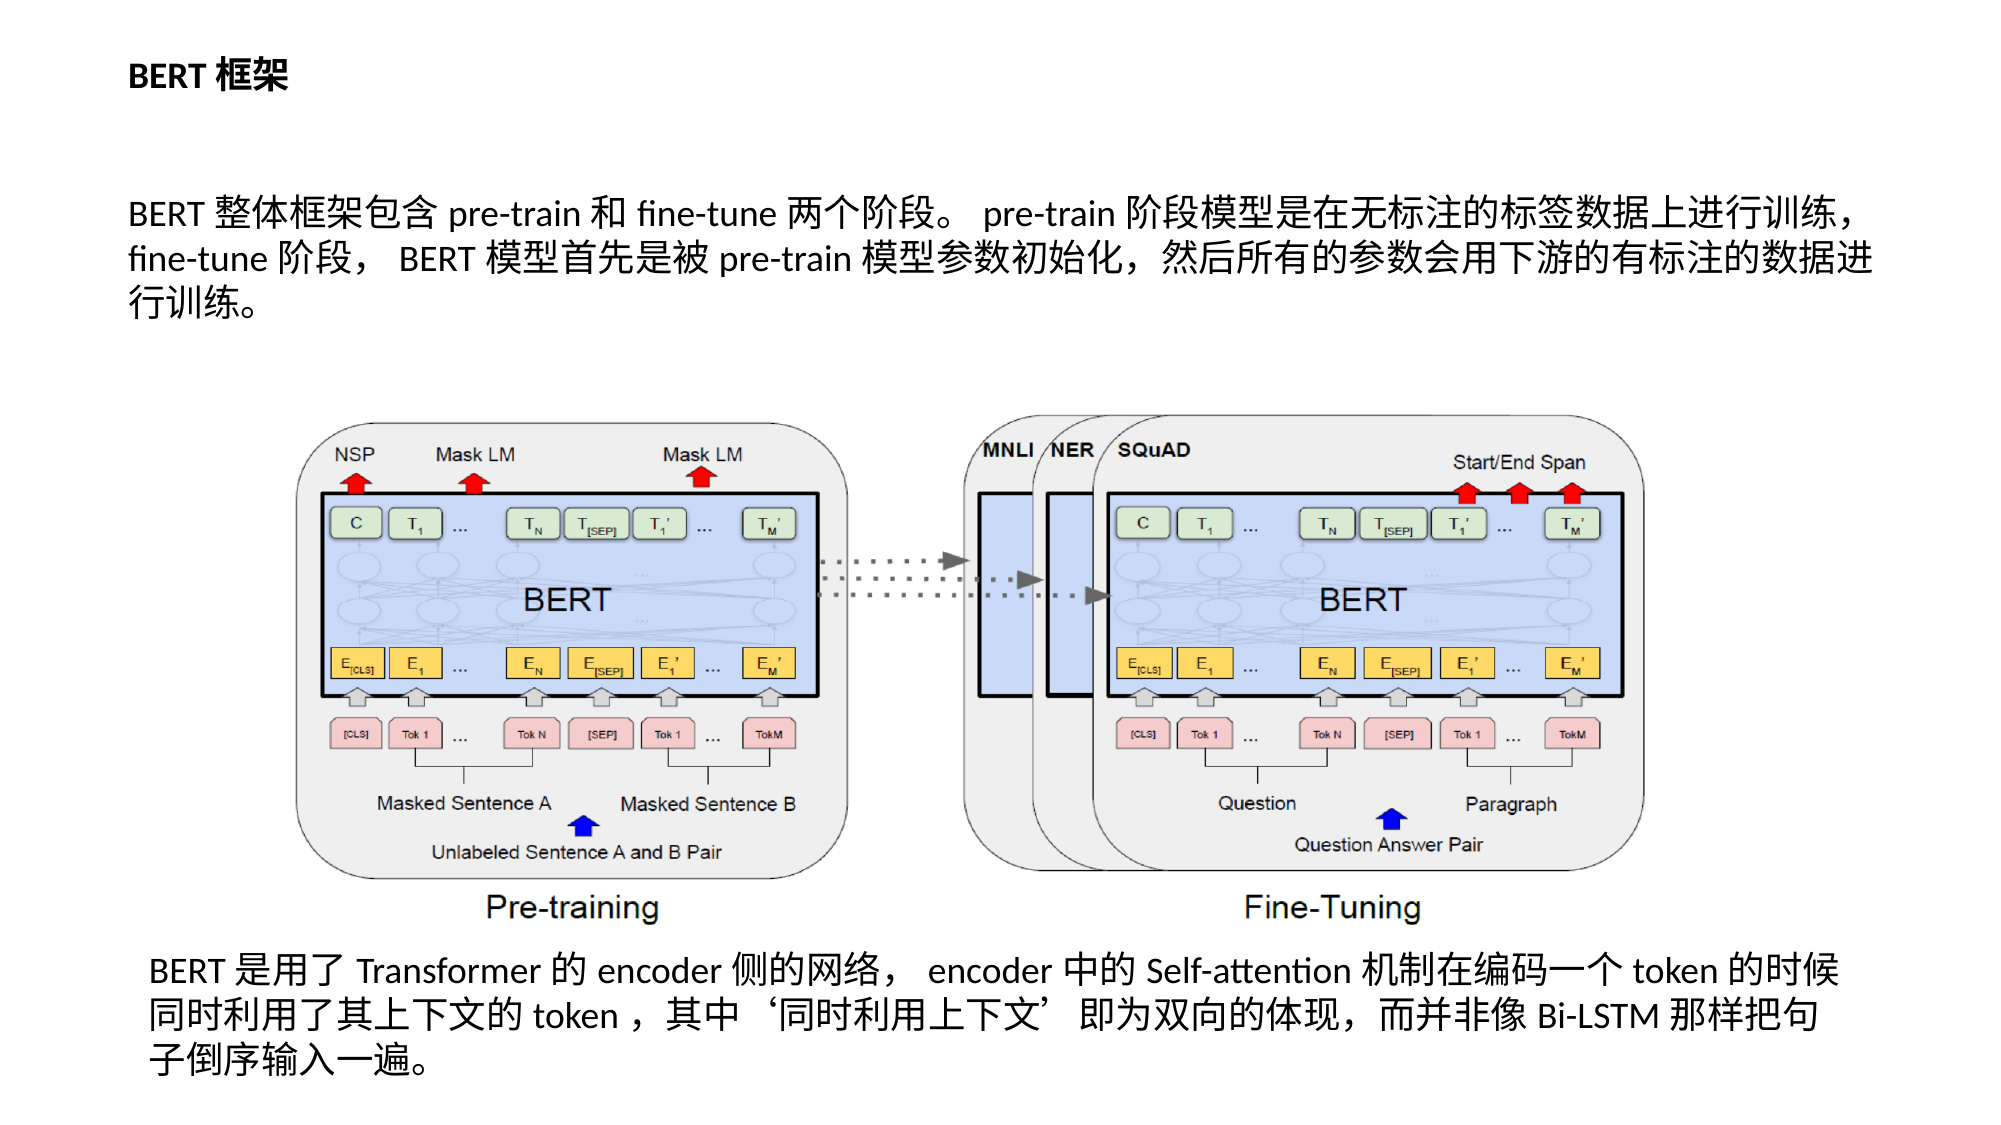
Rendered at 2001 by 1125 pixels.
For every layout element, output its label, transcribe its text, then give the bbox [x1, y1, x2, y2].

text_box BERT整体框架包含pre-train和fine-tune两个阶段。pre-train阶段模型是在无标注的标签数据上进行训练，fine-tune阶段，BERT模型首先是被pre-train模型参数初始化，然后所有的参数会用下游的有标注的数据进行训练。 [113, 181, 1890, 331]
text_box BERT是用了Transformer的encoder侧的网络，encoder中的Self-attention机制在编码一个token的时候同时利用了其上下文的token，其中‘同时利用上下文’即为双向的体现，而并非像Bi-LSTM那样把句子倒序输入一遍。 [134, 938, 1869, 1088]
text_box BERT框架 [113, 43, 530, 103]
picture [286, 409, 1649, 929]
